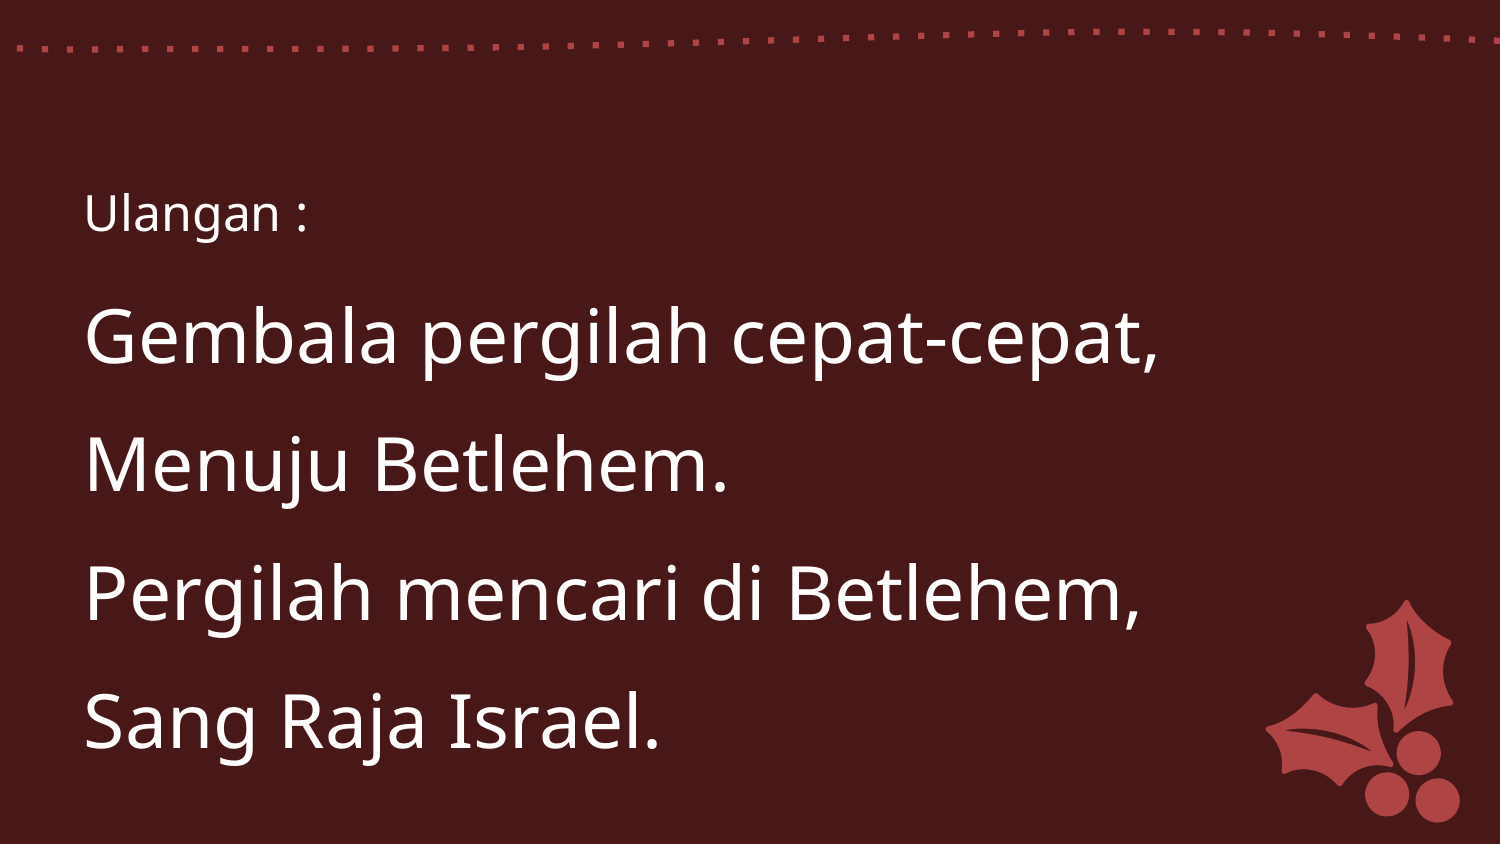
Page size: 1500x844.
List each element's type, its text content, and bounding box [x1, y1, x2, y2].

text_box Gembala pergilah cepat-cepat, Menuju Betlehem. Pergilah mencari di Betlehem, Sang Raja Israel. [43, 259, 1377, 761]
text_box Ulangan : [43, 157, 382, 260]
